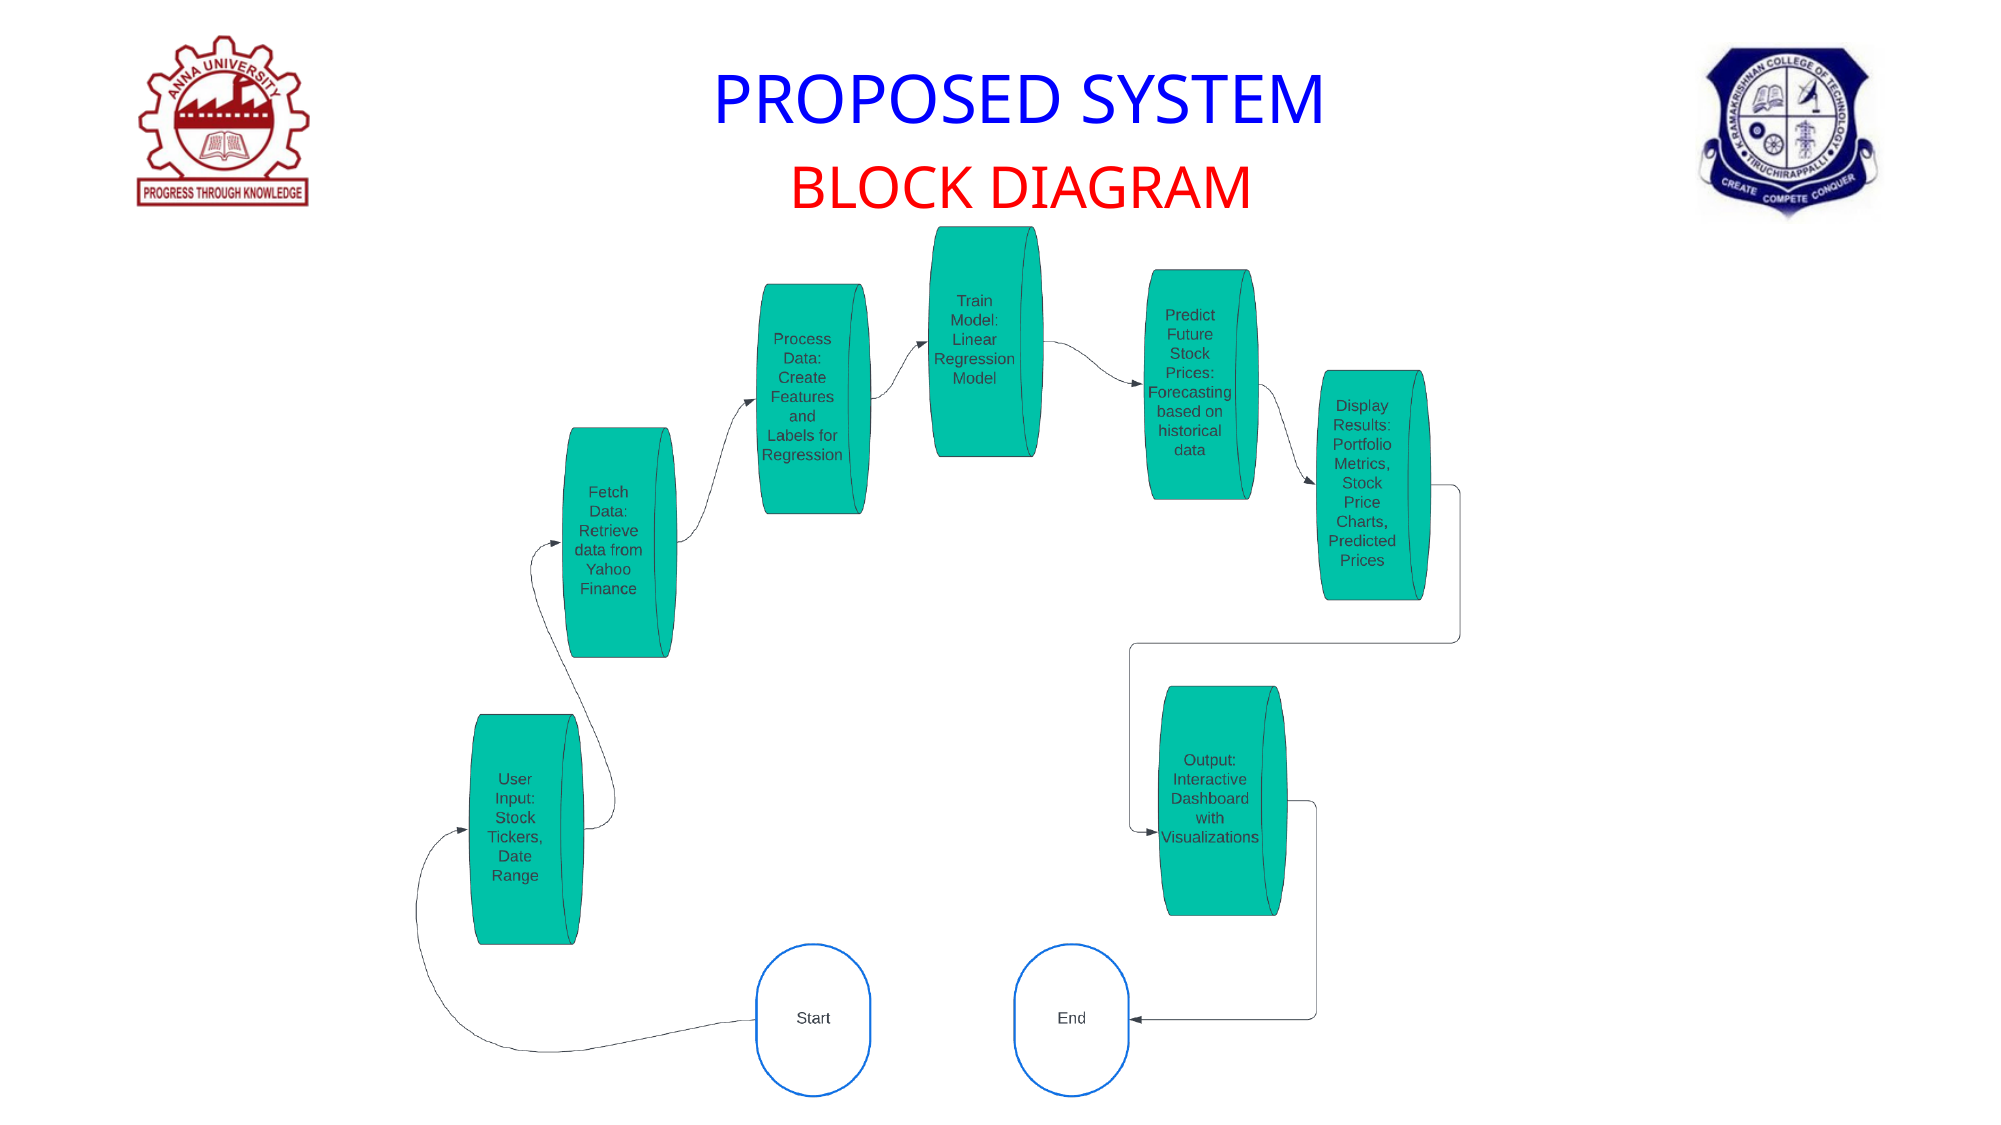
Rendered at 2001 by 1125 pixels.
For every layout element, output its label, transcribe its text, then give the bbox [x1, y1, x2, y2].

text_box BLOCK DIAGRAM [754, 139, 1303, 196]
text_box PROPOSED SYSTEM [682, 42, 1376, 137]
text_box [1695, 42, 1885, 224]
picture [387, 197, 1488, 1125]
text_box [135, 34, 311, 208]
